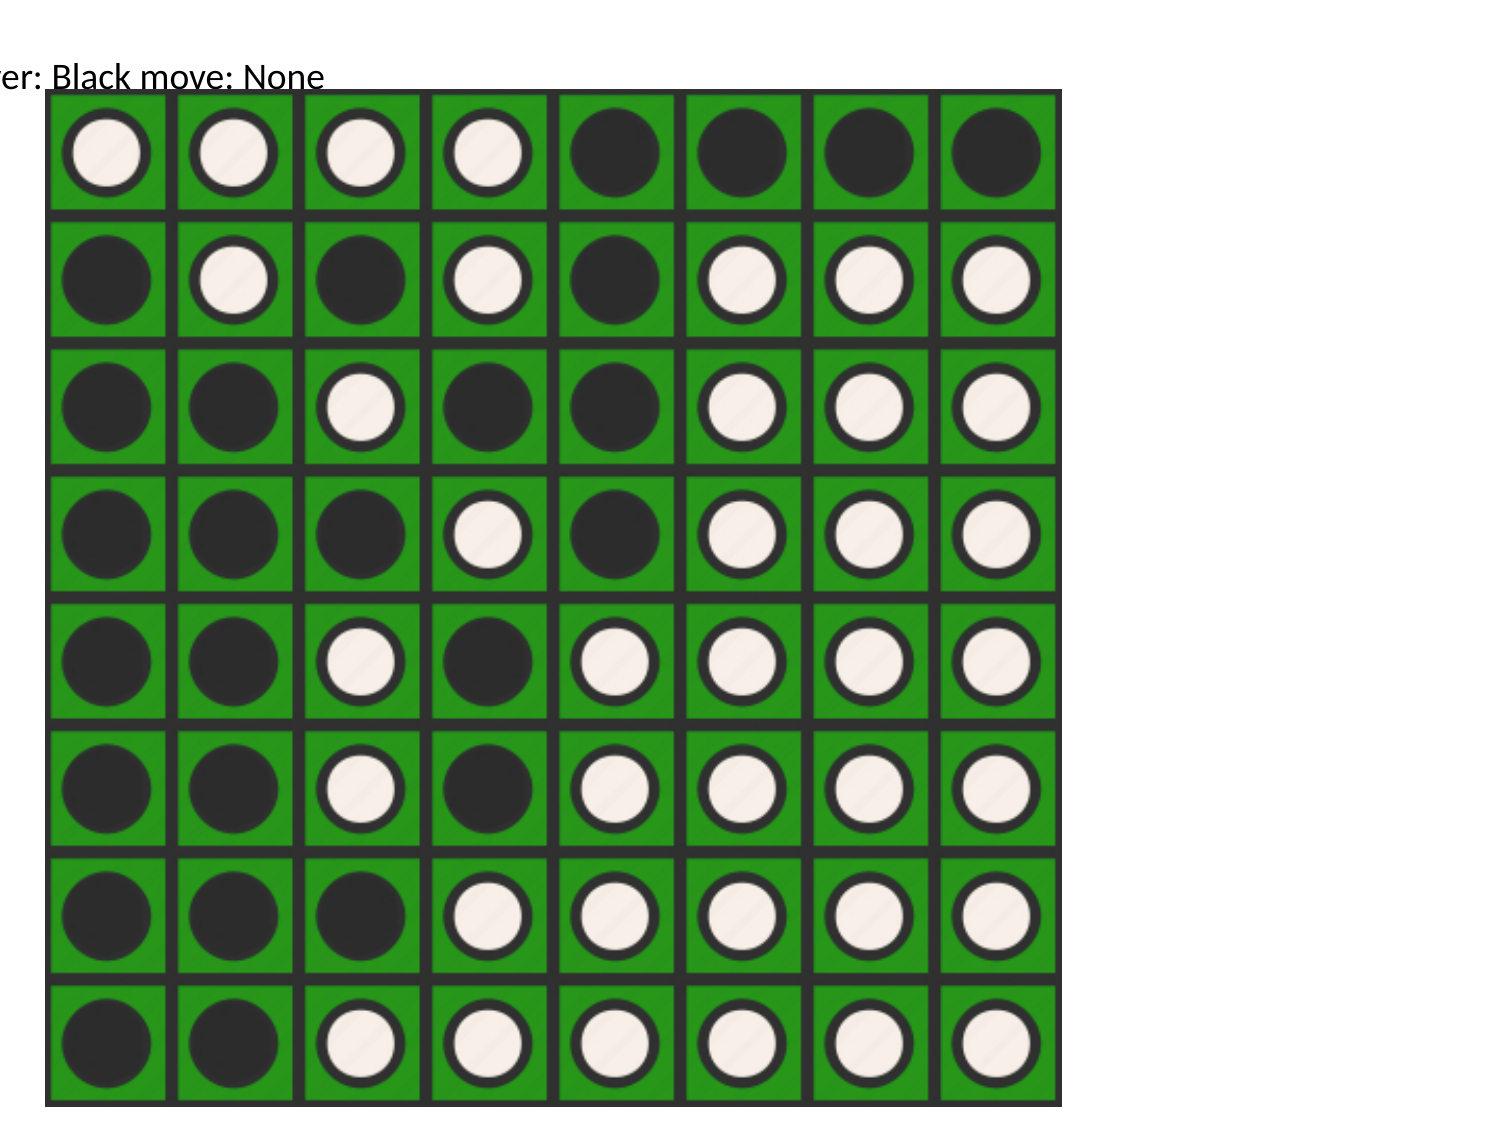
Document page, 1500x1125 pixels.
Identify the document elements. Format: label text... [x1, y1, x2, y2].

picture [44, 89, 1062, 1107]
text_box turn: 61 player: Black move: None [0, 44, 341, 105]
